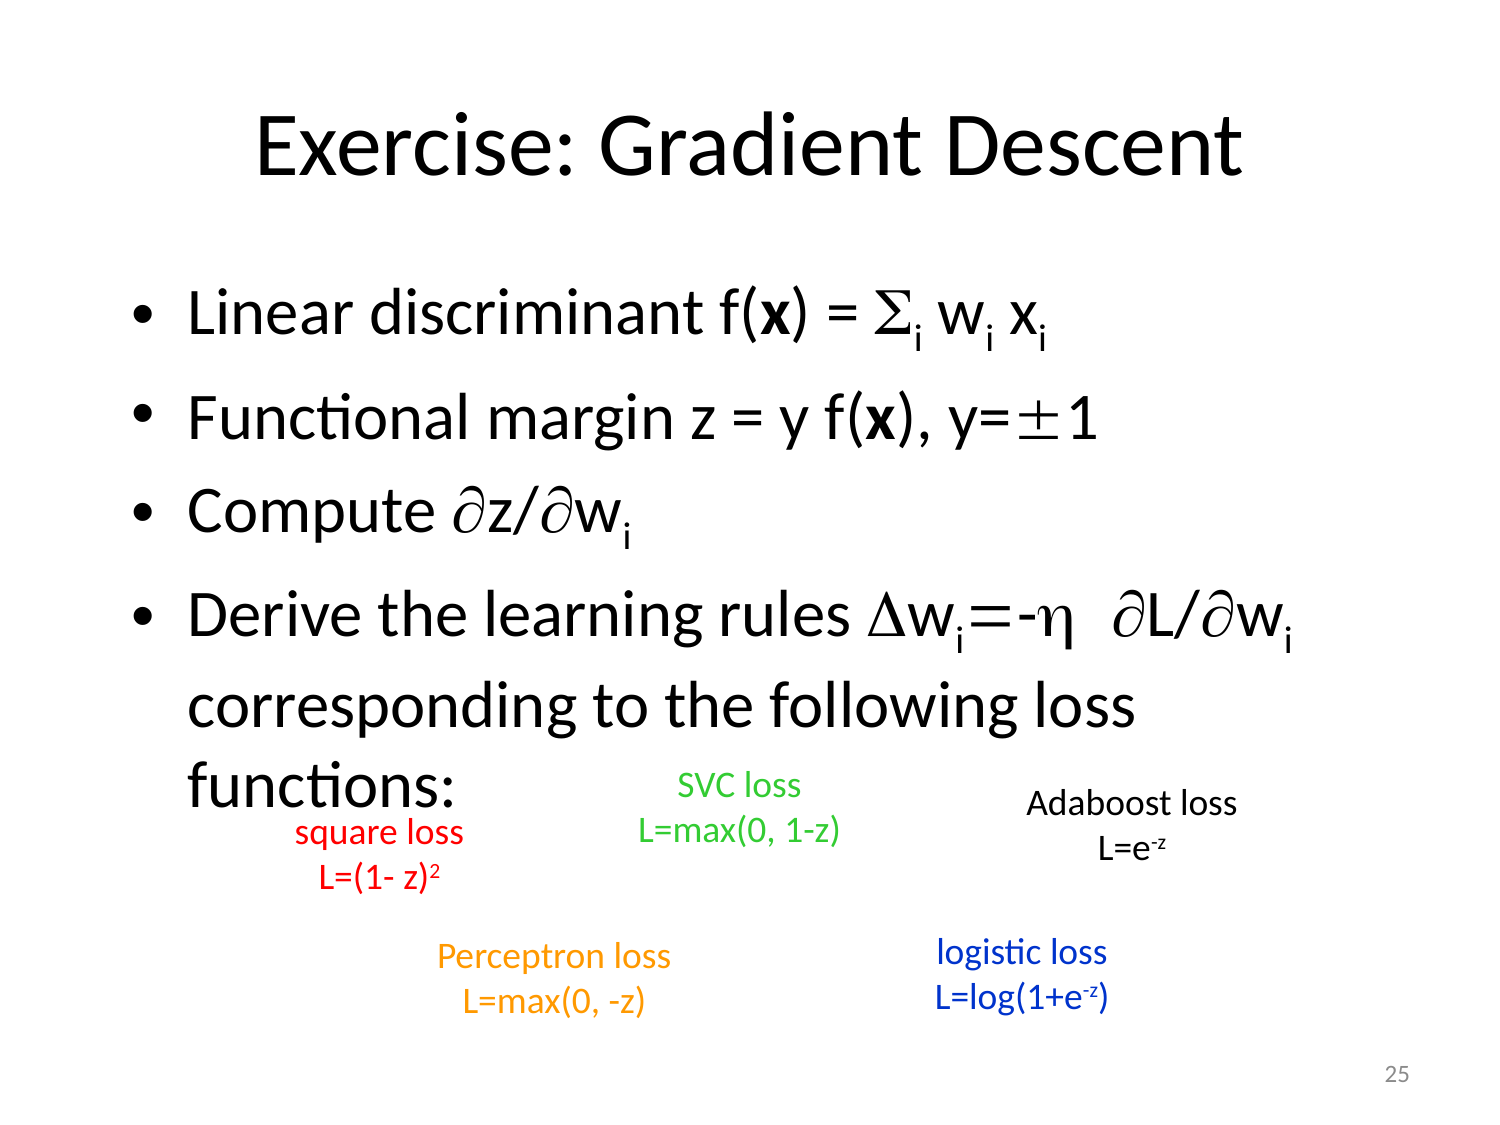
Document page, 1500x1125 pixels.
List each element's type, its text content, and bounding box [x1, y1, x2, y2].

text_box square loss L=(1- z)2 [276, 799, 483, 905]
text_box Adaboost loss L=e-z [1000, 771, 1264, 876]
text_box logistic loss L=log(1+e-z) [912, 919, 1132, 1024]
text_box Perceptron loss L=max(0, -z) [379, 923, 730, 1029]
list Linear discriminant f(x) = Si wi xi Functional margin z = y f(x), y=1 Compute z/wi Derive the learning rules Dwi=-h L/wi corresponding to the following loss functions: [116, 260, 1392, 936]
title Exercise: Gradient Descent [75, 45, 1425, 233]
slide_number 25 [1074, 1042, 1425, 1103]
text_box SVC loss L=max(0, 1-z) [616, 752, 863, 858]
